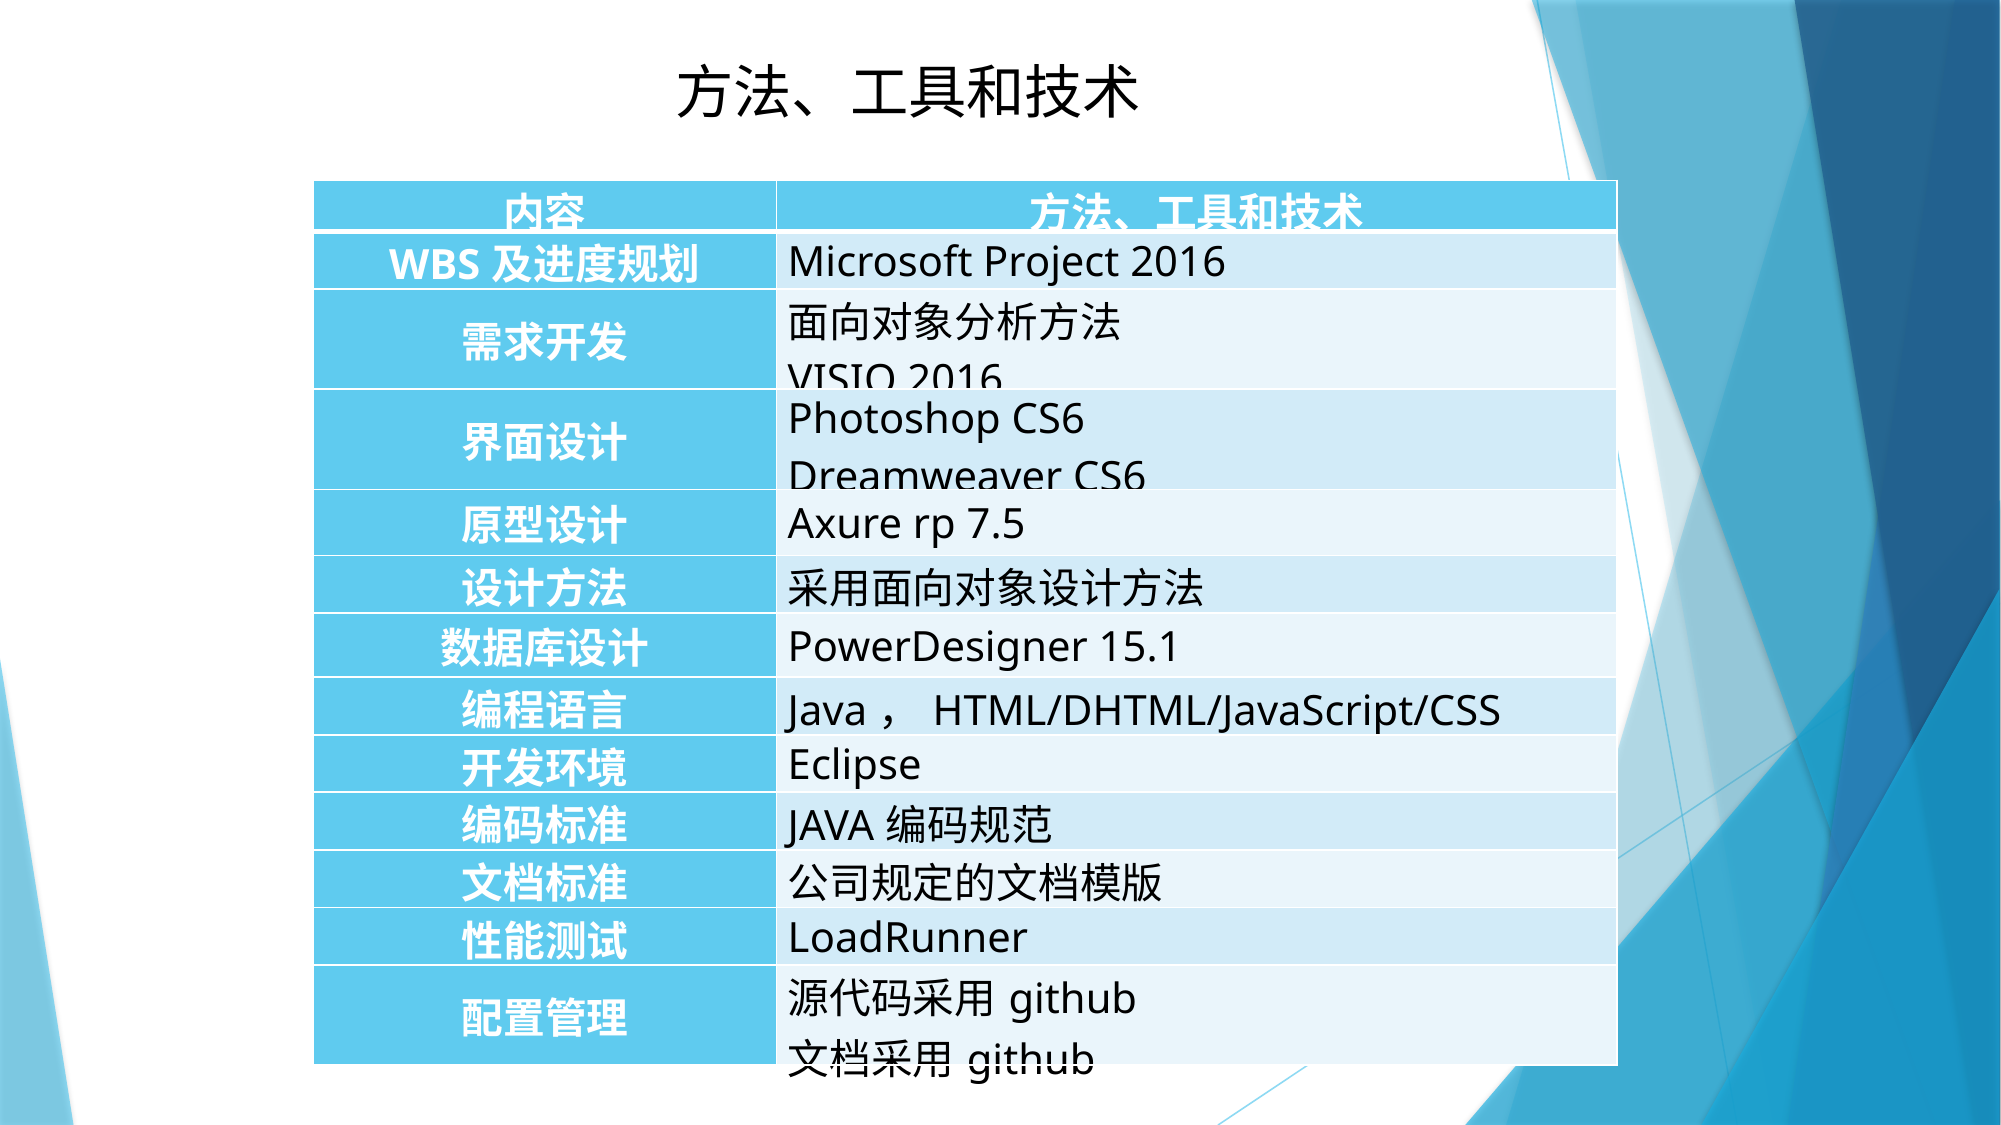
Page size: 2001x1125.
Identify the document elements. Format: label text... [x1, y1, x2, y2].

table_cell 配置管理 [314, 966, 776, 1064]
table_cell 原型设计 [314, 490, 776, 555]
table_cell Photoshop CS6 Dreamweaver CS6 [777, 390, 1616, 489]
table_cell PowerDesigner 15.1 [777, 614, 1616, 676]
table_cell 编码标准 [314, 793, 776, 849]
table_cell 开发环境 [314, 736, 776, 791]
text_box 方法、工具和技术 [660, 47, 1157, 133]
table_header 方法、工具和技术 [777, 181, 1616, 229]
table_cell 界面设计 [314, 390, 776, 489]
table_cell WBS及进度规划 [314, 234, 776, 288]
table_cell Axure rp 7.5 [777, 490, 1616, 555]
table_cell Microsoft Project 2016 [777, 234, 1616, 288]
table_cell Eclipse [777, 736, 1616, 791]
table_cell 设计方法 [314, 556, 776, 612]
table_cell LoadRunner [777, 908, 1616, 964]
table_cell 性能测试 [314, 908, 776, 964]
table_cell 面向对象分析方法 VISIO 2016 [777, 290, 1616, 388]
table_cell 编程语言 [314, 678, 776, 734]
table_cell Java，HTML/DHTML/JavaScript/CSS [777, 678, 1616, 734]
table_header 内容 [314, 181, 776, 229]
table_cell 采用面向对象设计方法 [777, 556, 1616, 612]
table_cell 文档标准 [314, 851, 776, 907]
table_cell 公司规定的文档模版 [777, 851, 1616, 907]
table_cell 需求开发 [314, 290, 776, 388]
table_cell JAVA编码规范 [777, 793, 1616, 849]
table_cell 源代码采用github 文档采用github [777, 966, 1616, 1064]
table_cell 数据库设计 [314, 614, 776, 676]
